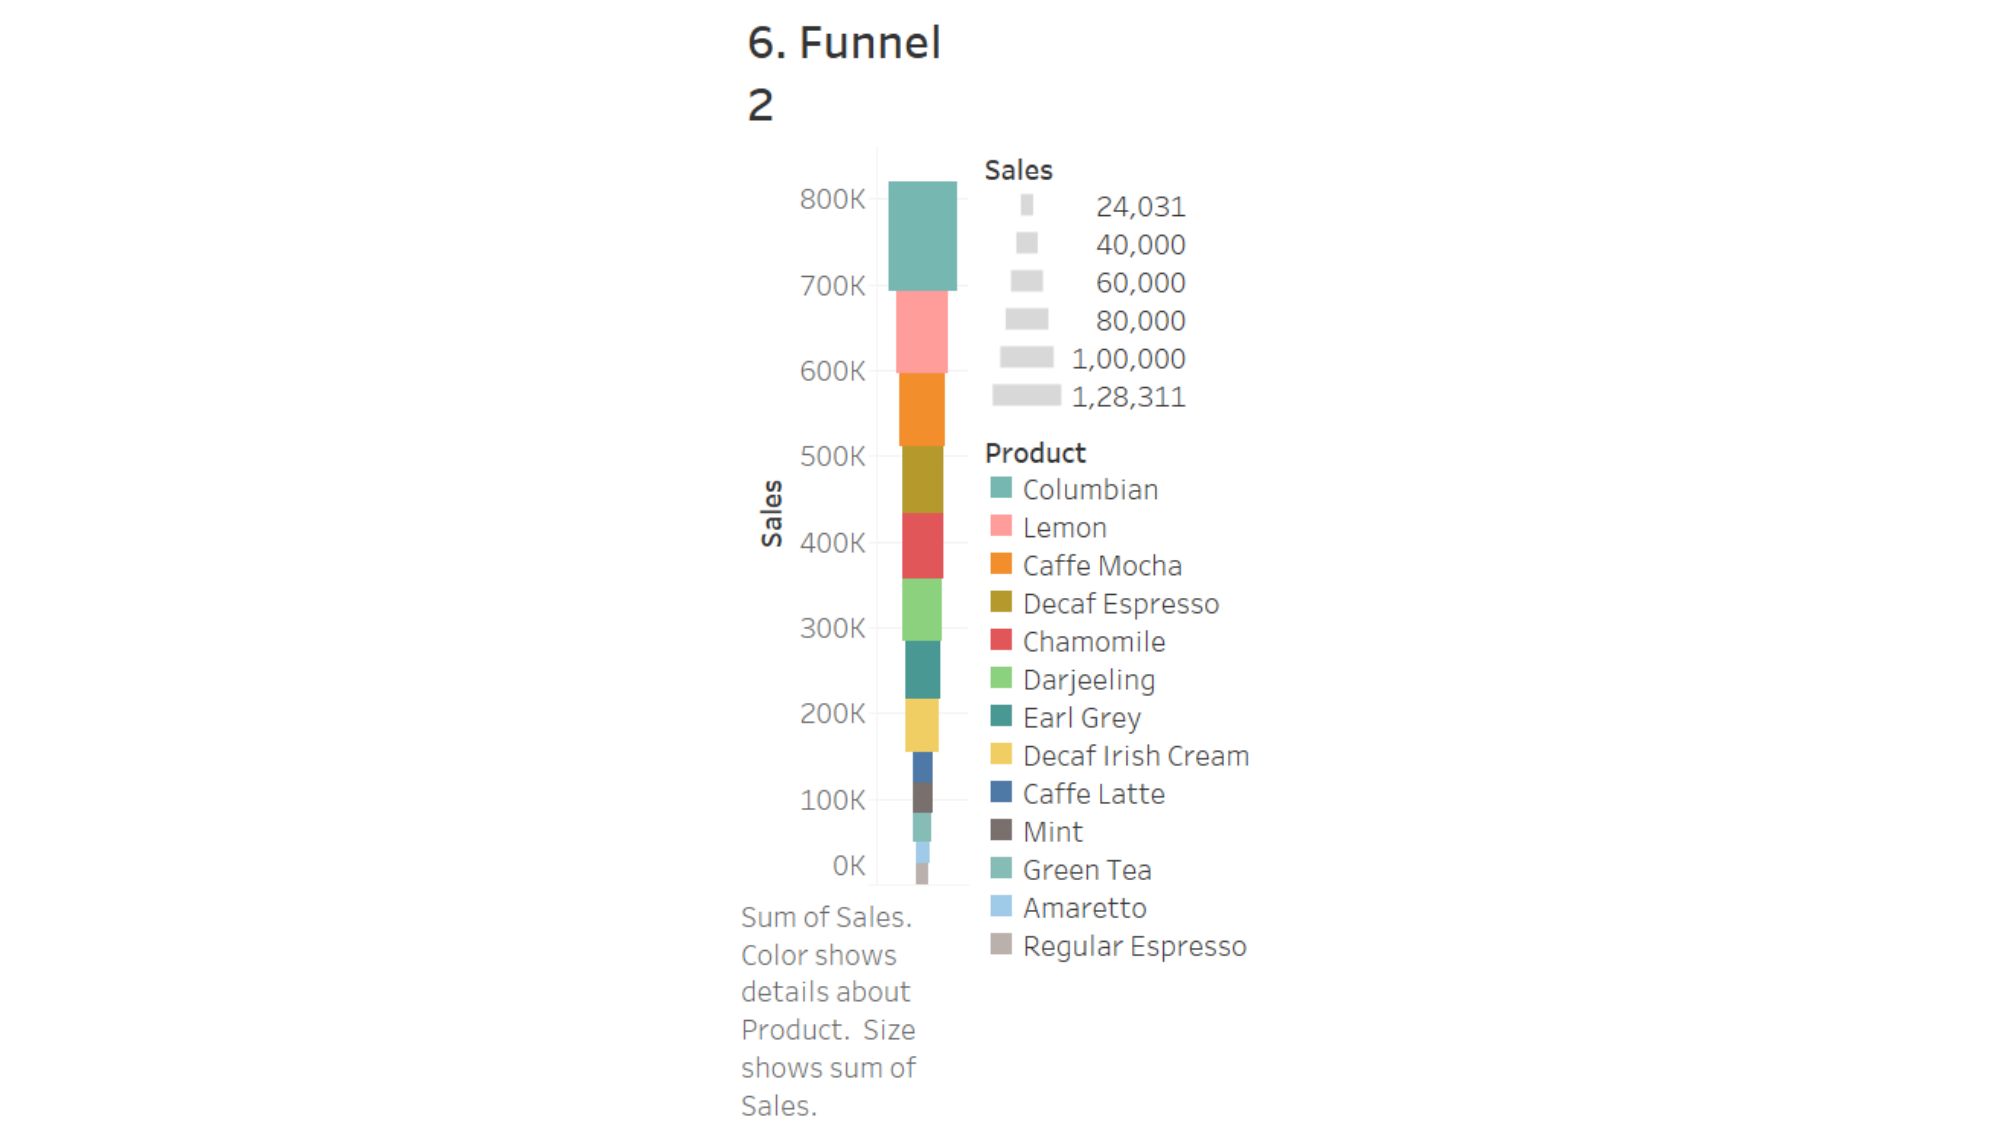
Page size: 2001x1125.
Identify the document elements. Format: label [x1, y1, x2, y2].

picture [741, 0, 1259, 1125]
